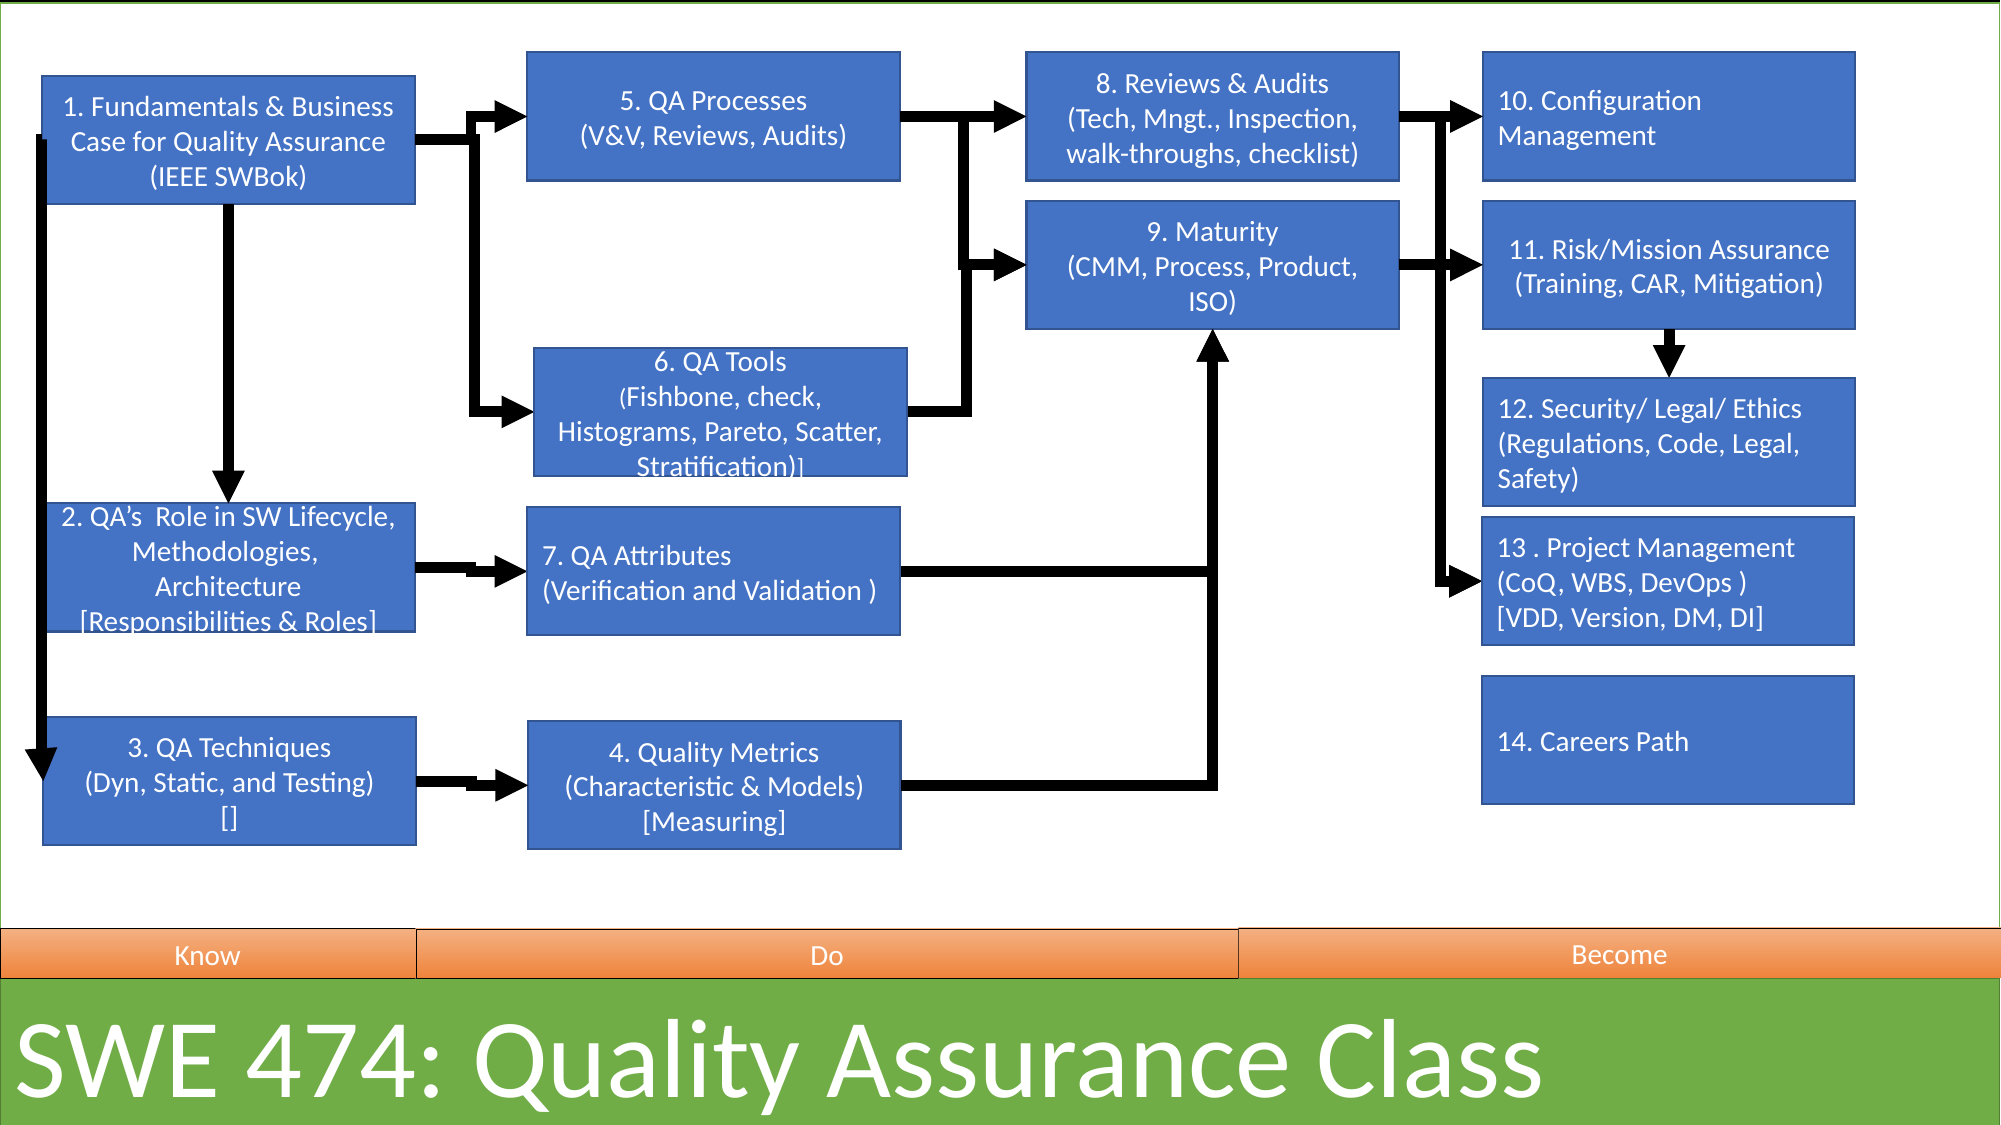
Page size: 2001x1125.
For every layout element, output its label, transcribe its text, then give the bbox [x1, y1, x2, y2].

text_box 9. Maturity (CMM, Process, Product, ISO) [1027, 200, 1398, 330]
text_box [414, 116, 528, 139]
text_box 3. QA Techniques (Dyn, Static, and Testing) [] [42, 716, 417, 846]
text_box 13 . Project Management (CoQ, WBS, DevOps ) [VDD, Version, DM, DI] [1481, 516, 1855, 646]
text_box Become [1238, 927, 2000, 978]
text_box Do [415, 928, 1239, 979]
text_box 5. QA Processes (V&V, Reviews, Audits) [526, 51, 901, 182]
text_box 8. Reviews & Audits (Tech, Mngt., Inspection, walk-throughs, checklist) [1025, 51, 1400, 182]
text_box 1. Fundamentals & Business Case for Quality Assurance (IEEE SWBok) [41, 75, 416, 205]
text_box 6. QA Tools (Fishbone, check, Histograms, Pareto, Scatter, Stratification)] [533, 347, 899, 477]
text_box 4. Quality Metrics (Characteristic & Models) [Measuring] [527, 720, 902, 850]
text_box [414, 139, 535, 412]
text_box 12. Security/ Legal/ Ethics (Regulations, Code, Legal, Safety) [1482, 377, 1856, 507]
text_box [900, 328, 1213, 786]
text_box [1398, 116, 1484, 264]
text_box 10. Configuration Management [1482, 51, 1856, 182]
text_box 7. QA Attributes (Verification and Validation ) [526, 506, 900, 636]
text_box 2. QA’s Role in SW Lifecycle, Methodologies, Architecture [Responsibilities & Roles] [47, 502, 416, 633]
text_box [415, 781, 529, 786]
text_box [1398, 264, 1484, 268]
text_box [906, 264, 1027, 328]
text_box Know [0, 928, 415, 979]
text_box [899, 116, 1027, 265]
text_box SWE 474: Quality Assurance Class [0, 978, 2000, 1125]
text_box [414, 567, 528, 572]
text_box [0, 2, 2000, 928]
text_box 11. Risk/Mission Assurance (Training, CAR, Mitigation) [1482, 200, 1856, 330]
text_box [1398, 268, 1482, 582]
text_box 14. Careers Path [1481, 675, 1855, 805]
